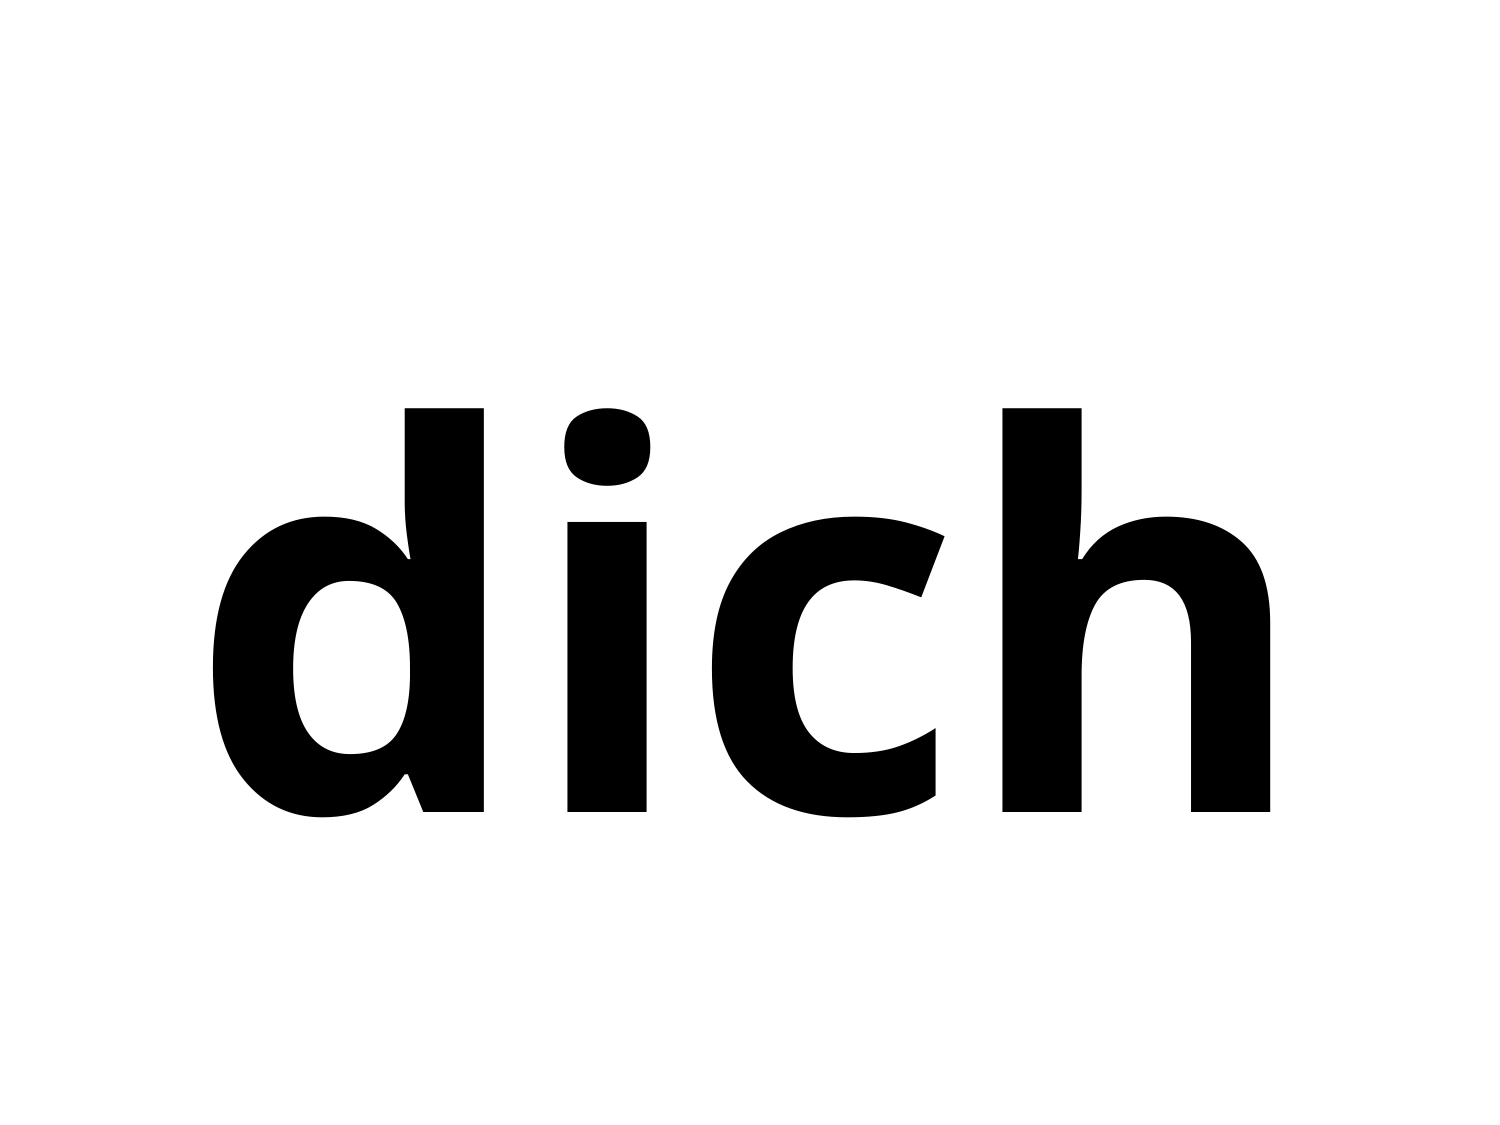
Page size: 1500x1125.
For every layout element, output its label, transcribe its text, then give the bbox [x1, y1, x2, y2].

text_box dich [112, 224, 1388, 975]
